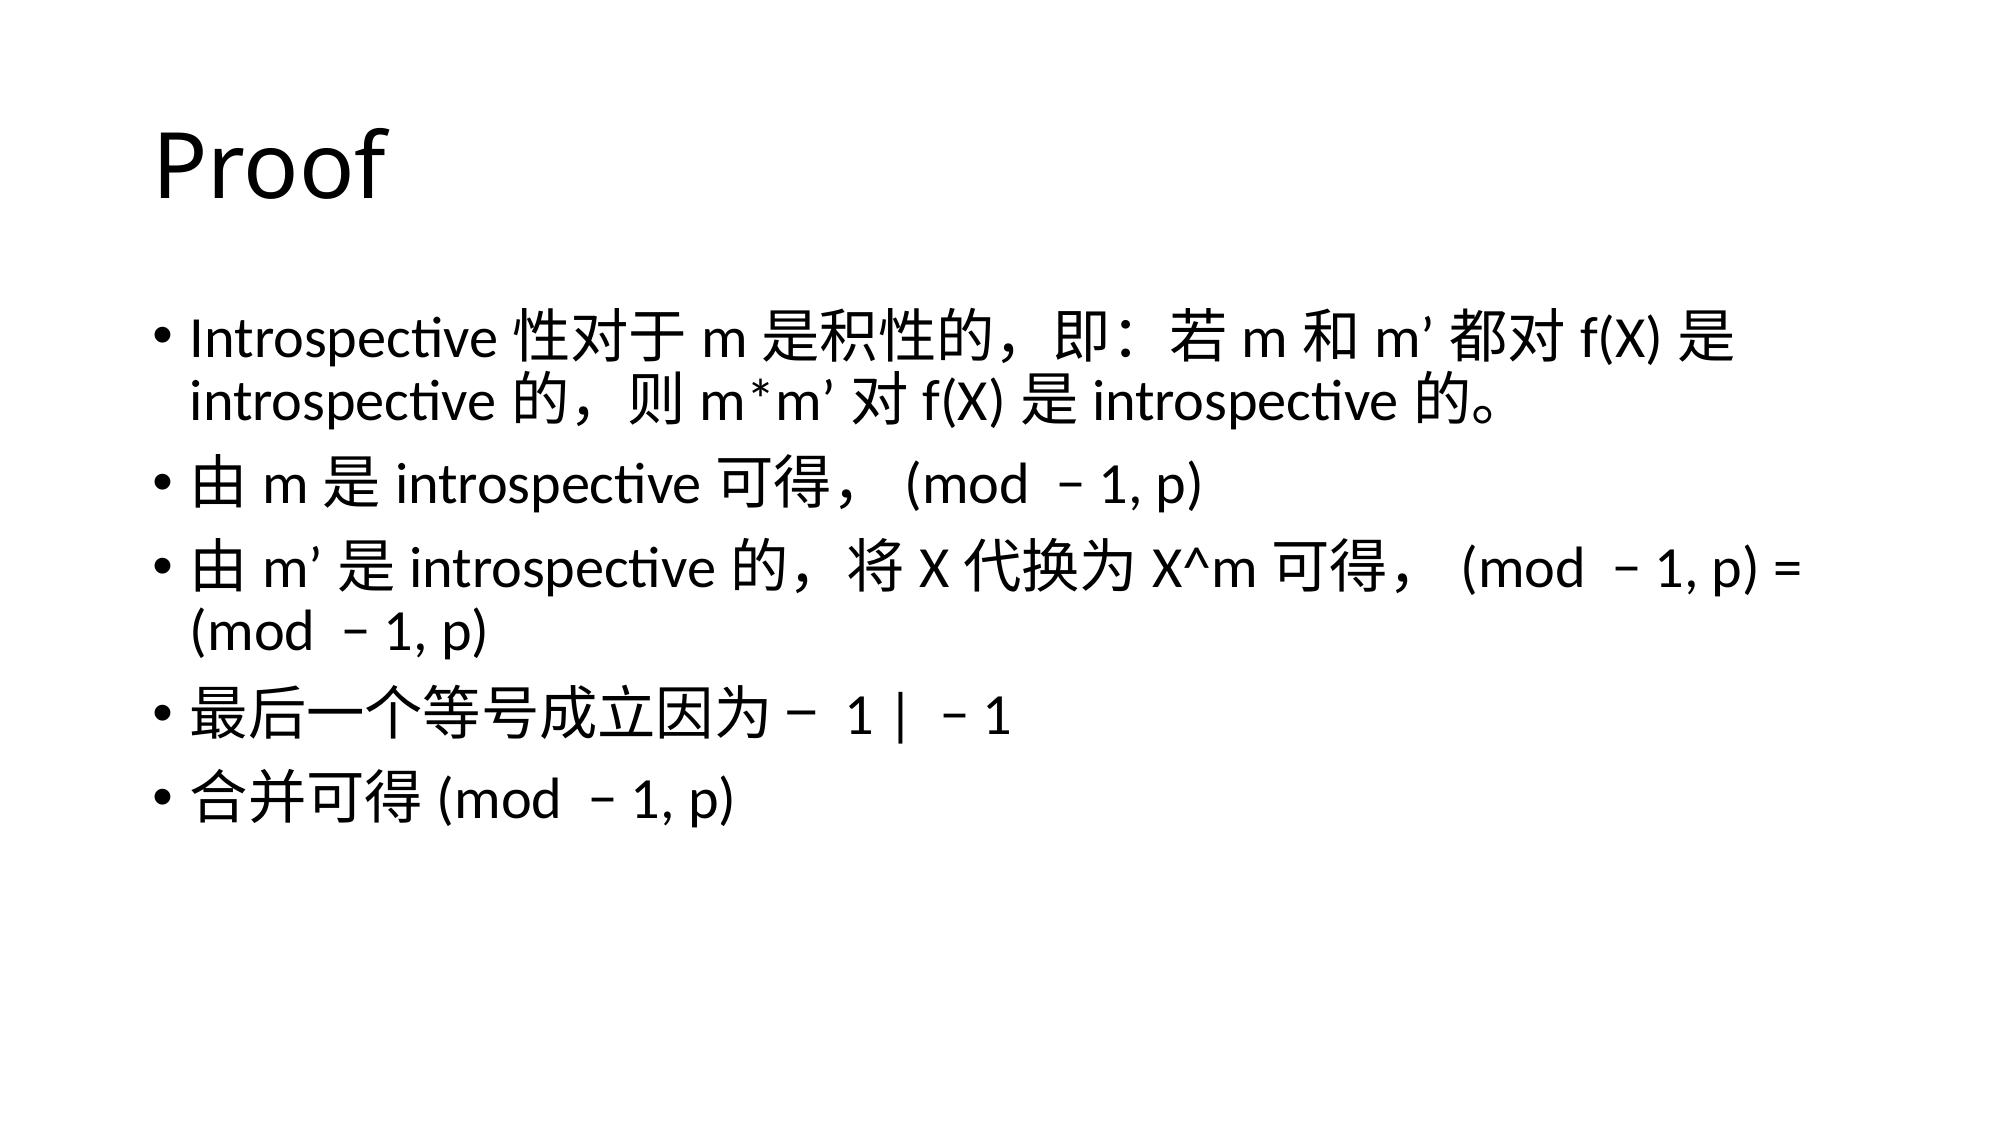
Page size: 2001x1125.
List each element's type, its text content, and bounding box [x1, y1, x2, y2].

title Proof [137, 59, 1863, 278]
